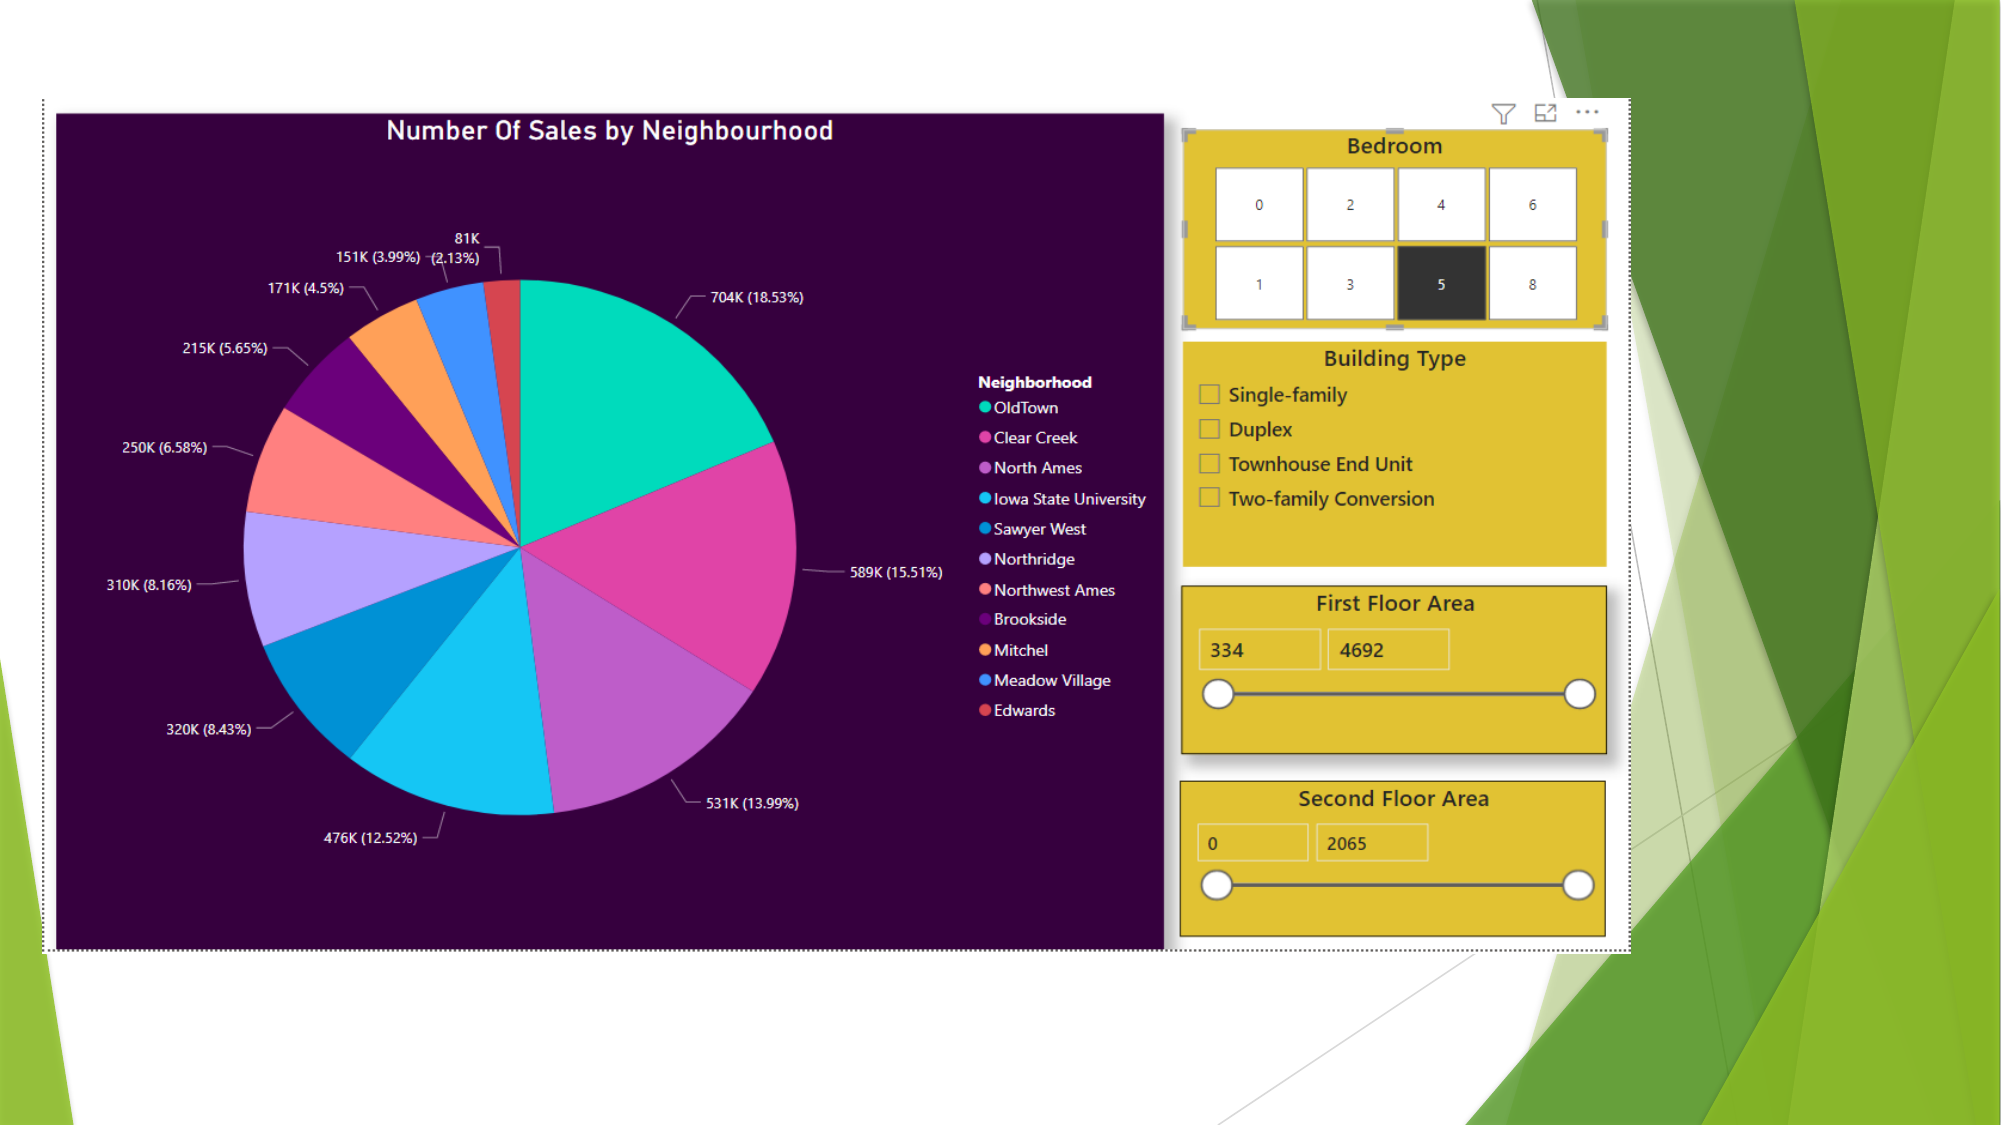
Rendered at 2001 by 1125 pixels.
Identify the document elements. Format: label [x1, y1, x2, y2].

picture [42, 97, 1631, 955]
